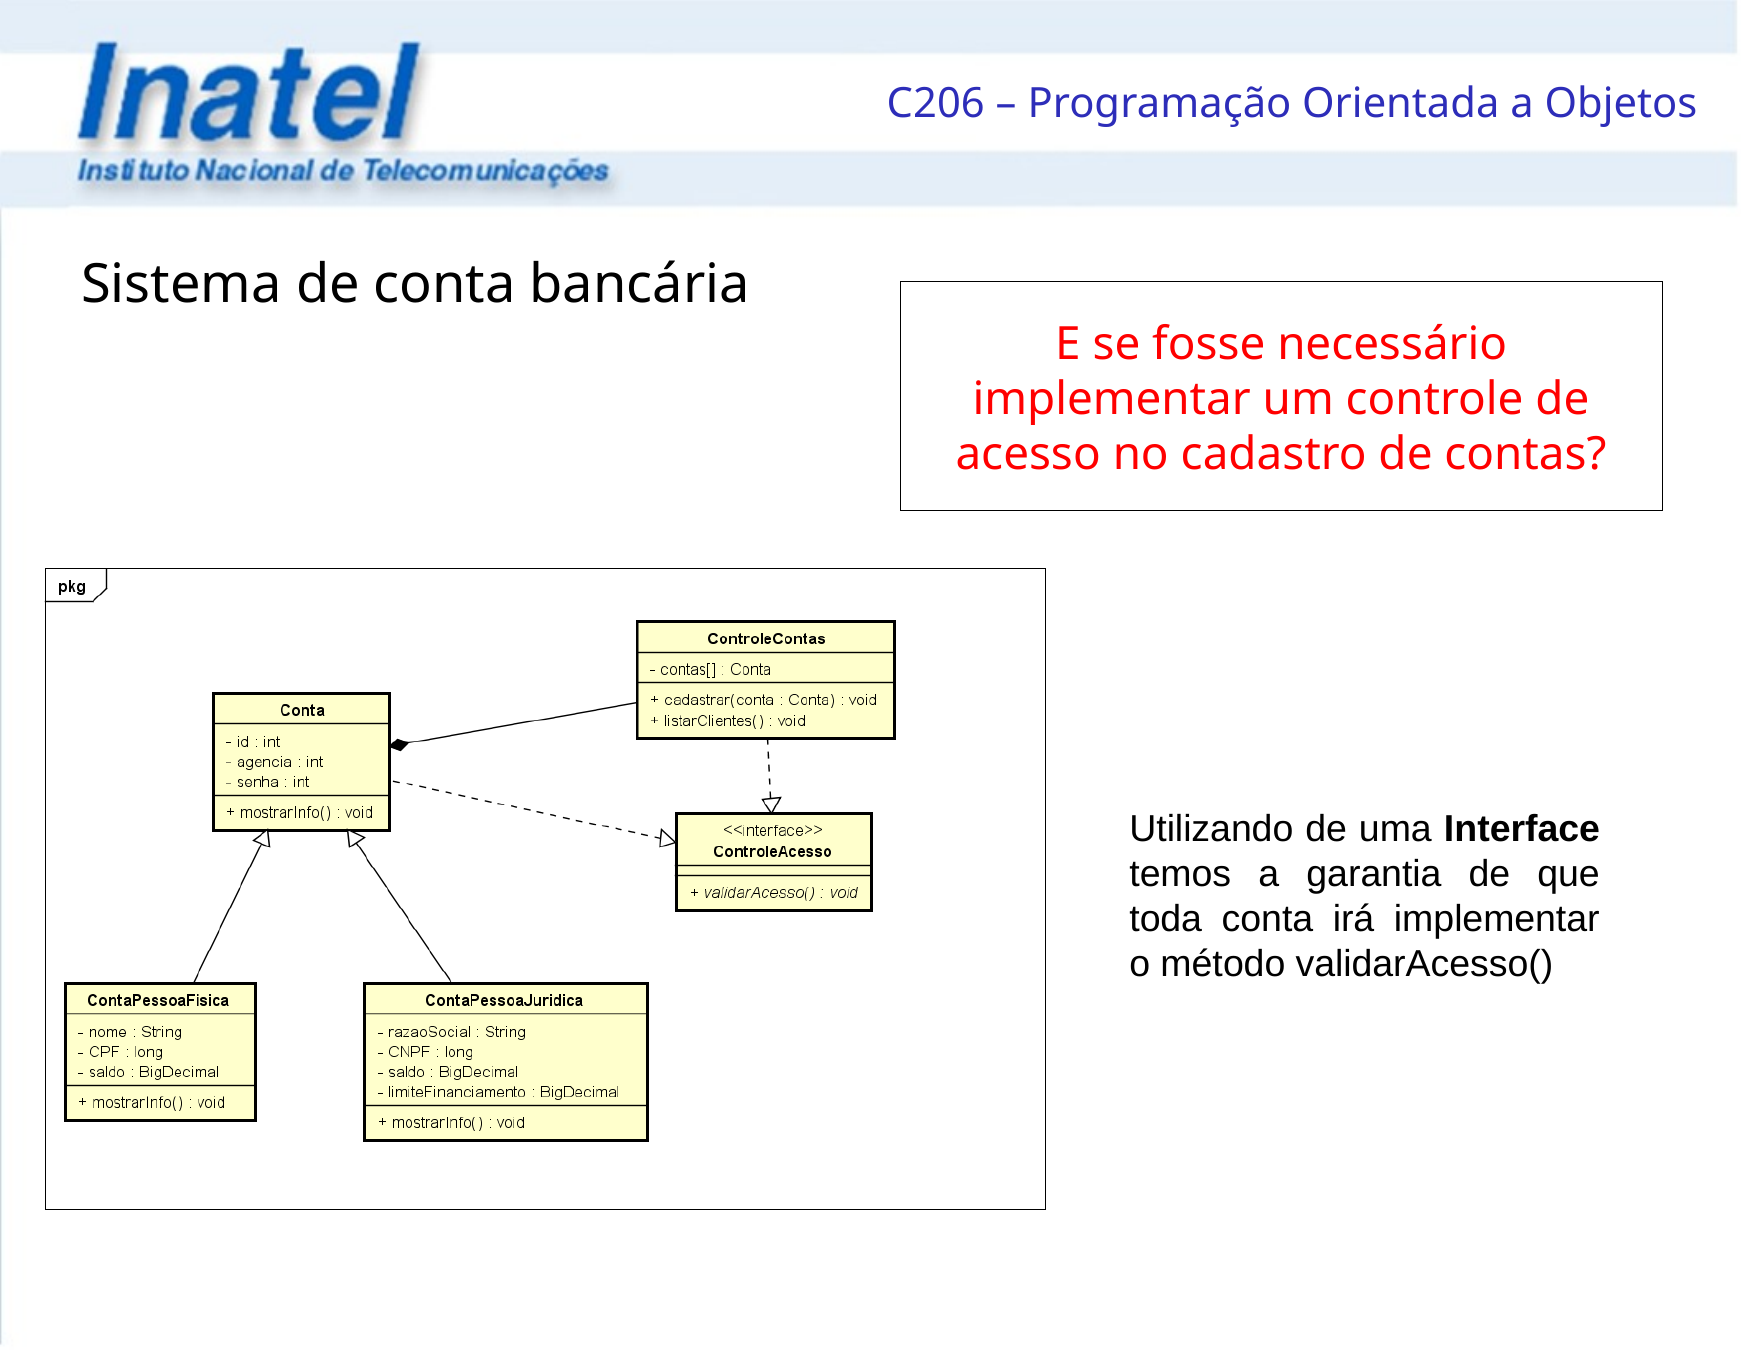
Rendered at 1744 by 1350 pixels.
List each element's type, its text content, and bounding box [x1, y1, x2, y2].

text_box E se fosse necessário implementar um controle de acesso no cadastro de contas? [900, 281, 1663, 511]
picture [0, 0, 1744, 1350]
text_box Utilizando de uma Interface temos a garantia de que toda conta irá implementar o método validarAcesso() [1114, 796, 1615, 992]
text_box Sistema de conta bancária [81, 237, 1663, 325]
